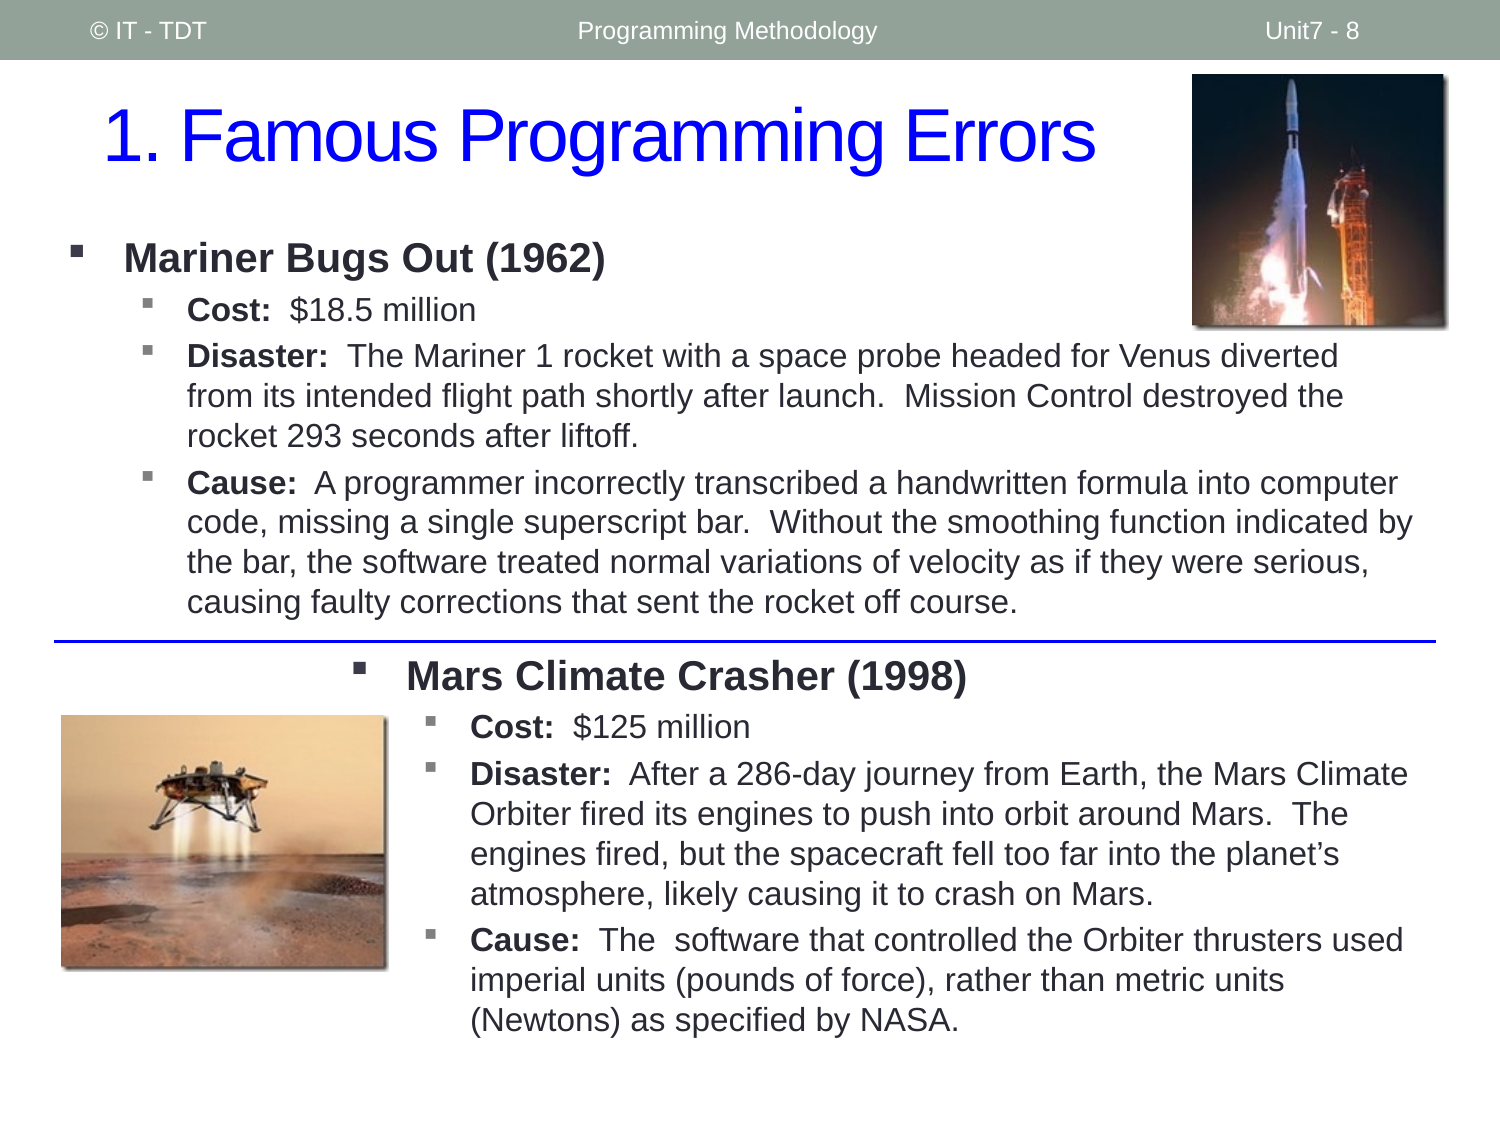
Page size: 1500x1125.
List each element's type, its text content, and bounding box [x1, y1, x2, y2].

slide_number Unit7 - 8 [1250, 3, 1425, 57]
footer Programming Methodology [562, 3, 1238, 57]
title 1. Famous Programming Errors [87, 62, 1463, 200]
picture [1192, 74, 1449, 331]
list Mariner Bugs Out (1962) Cost: $18.5 million Disaster: The Mariner 1 rocket with a space probe headed for Venus diverted from its intended flight path shortly after launch. Mission Control destroyed the rocket 293 seconds after liftoff. Cause: A programmer incorrectly transcribed a handwritten formula into computer code, missing a single superscript bar. Without the smoothing function indicated by the bar, the software treated normal variations of velocity as if they were serious, causing faulty corrections that sent the rocket off course. [52, 223, 1432, 662]
picture [61, 715, 389, 973]
slide_number © IT - TDT [75, 3, 550, 57]
text_box Mars Climate Crasher (1998) Cost: $125 million Disaster: After a 286-day journey from Earth, the Mars Climate Orbiter fired its engines to push into orbit around Mars. The engines fired, but the spacecraft fell too far into the planet’s atmosphere, likely causing it to crash on Mars. Cause: The software that controlled the Orbiter thrusters used imperial units (pounds of force), rather than metric units (Newtons) as specified by NASA. [334, 650, 1432, 1077]
